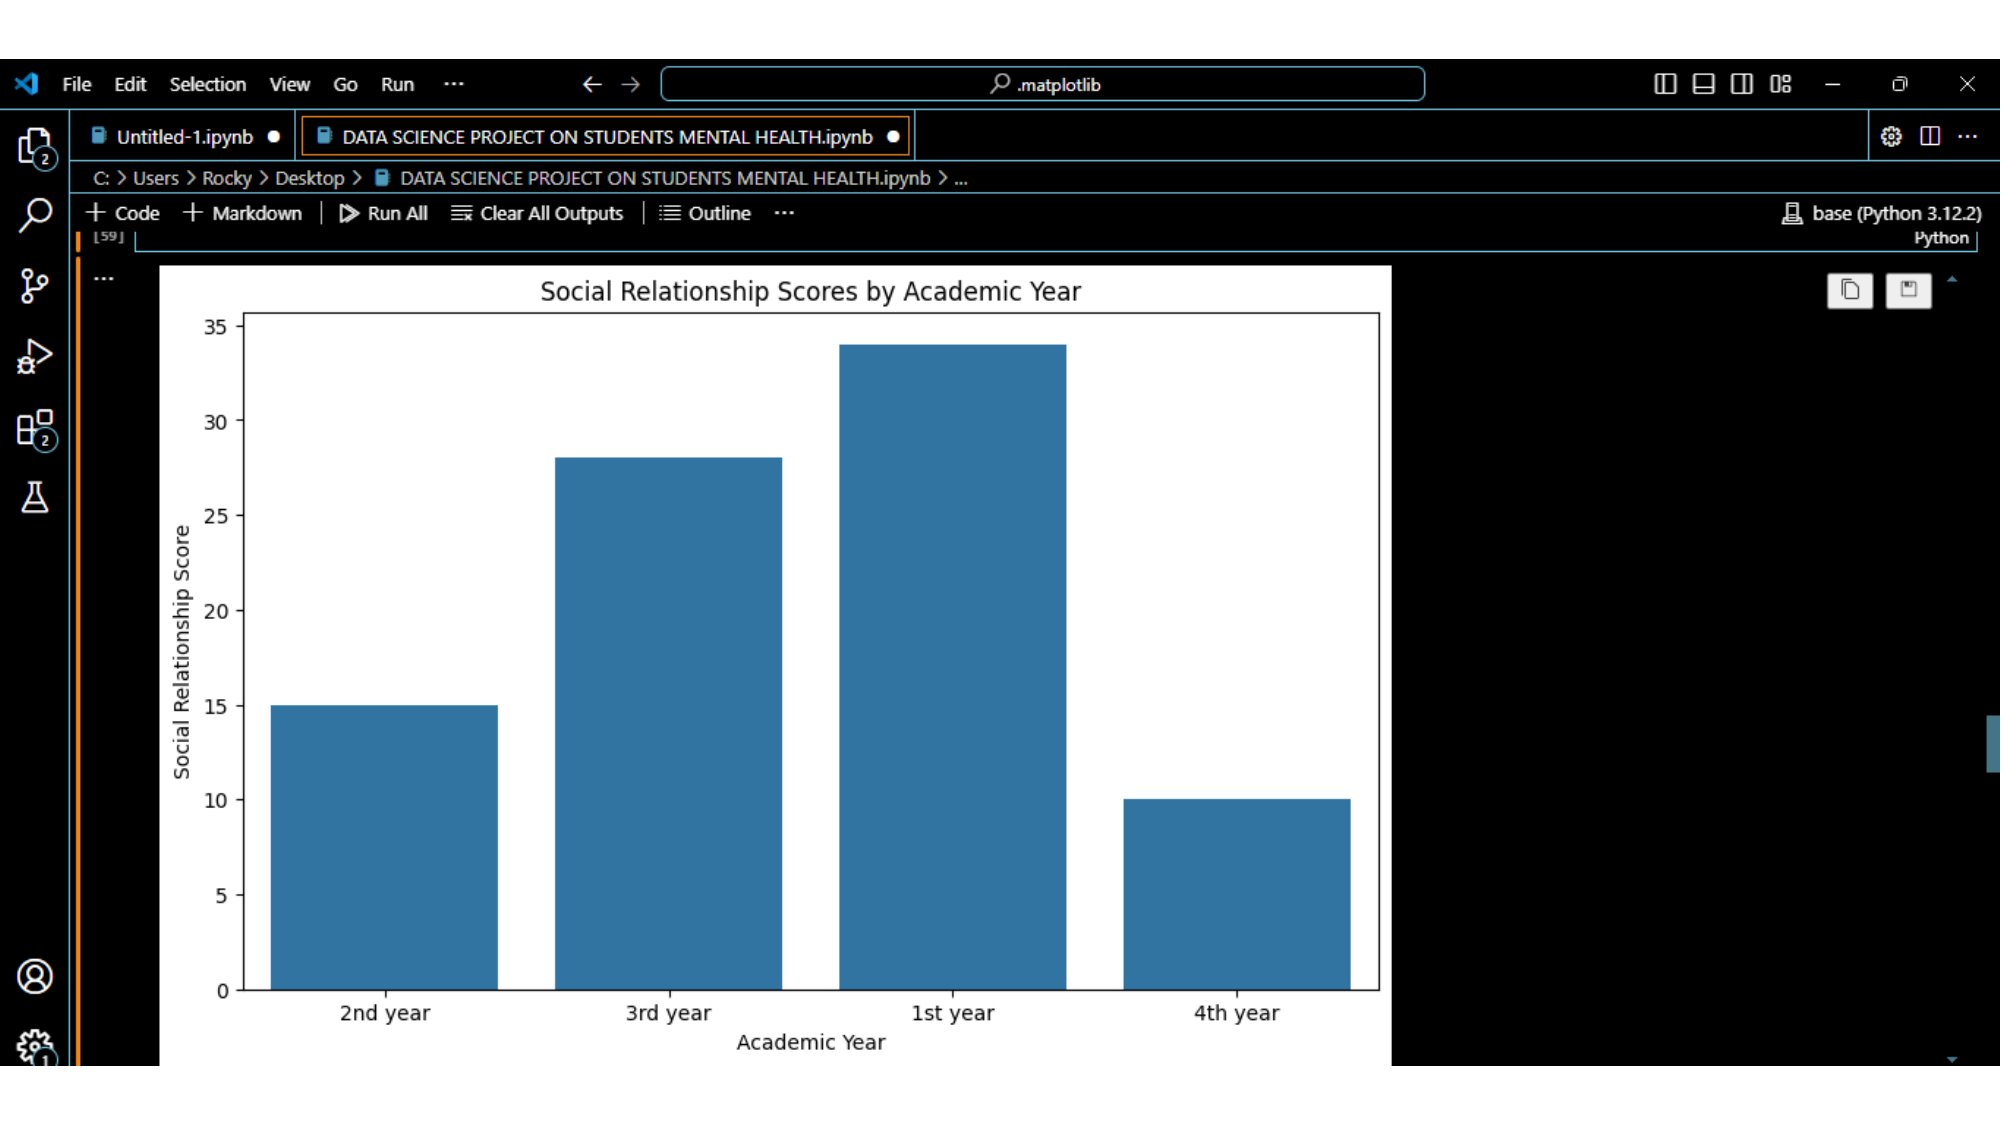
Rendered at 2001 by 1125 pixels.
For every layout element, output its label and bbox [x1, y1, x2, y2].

picture [0, 59, 2000, 1066]
